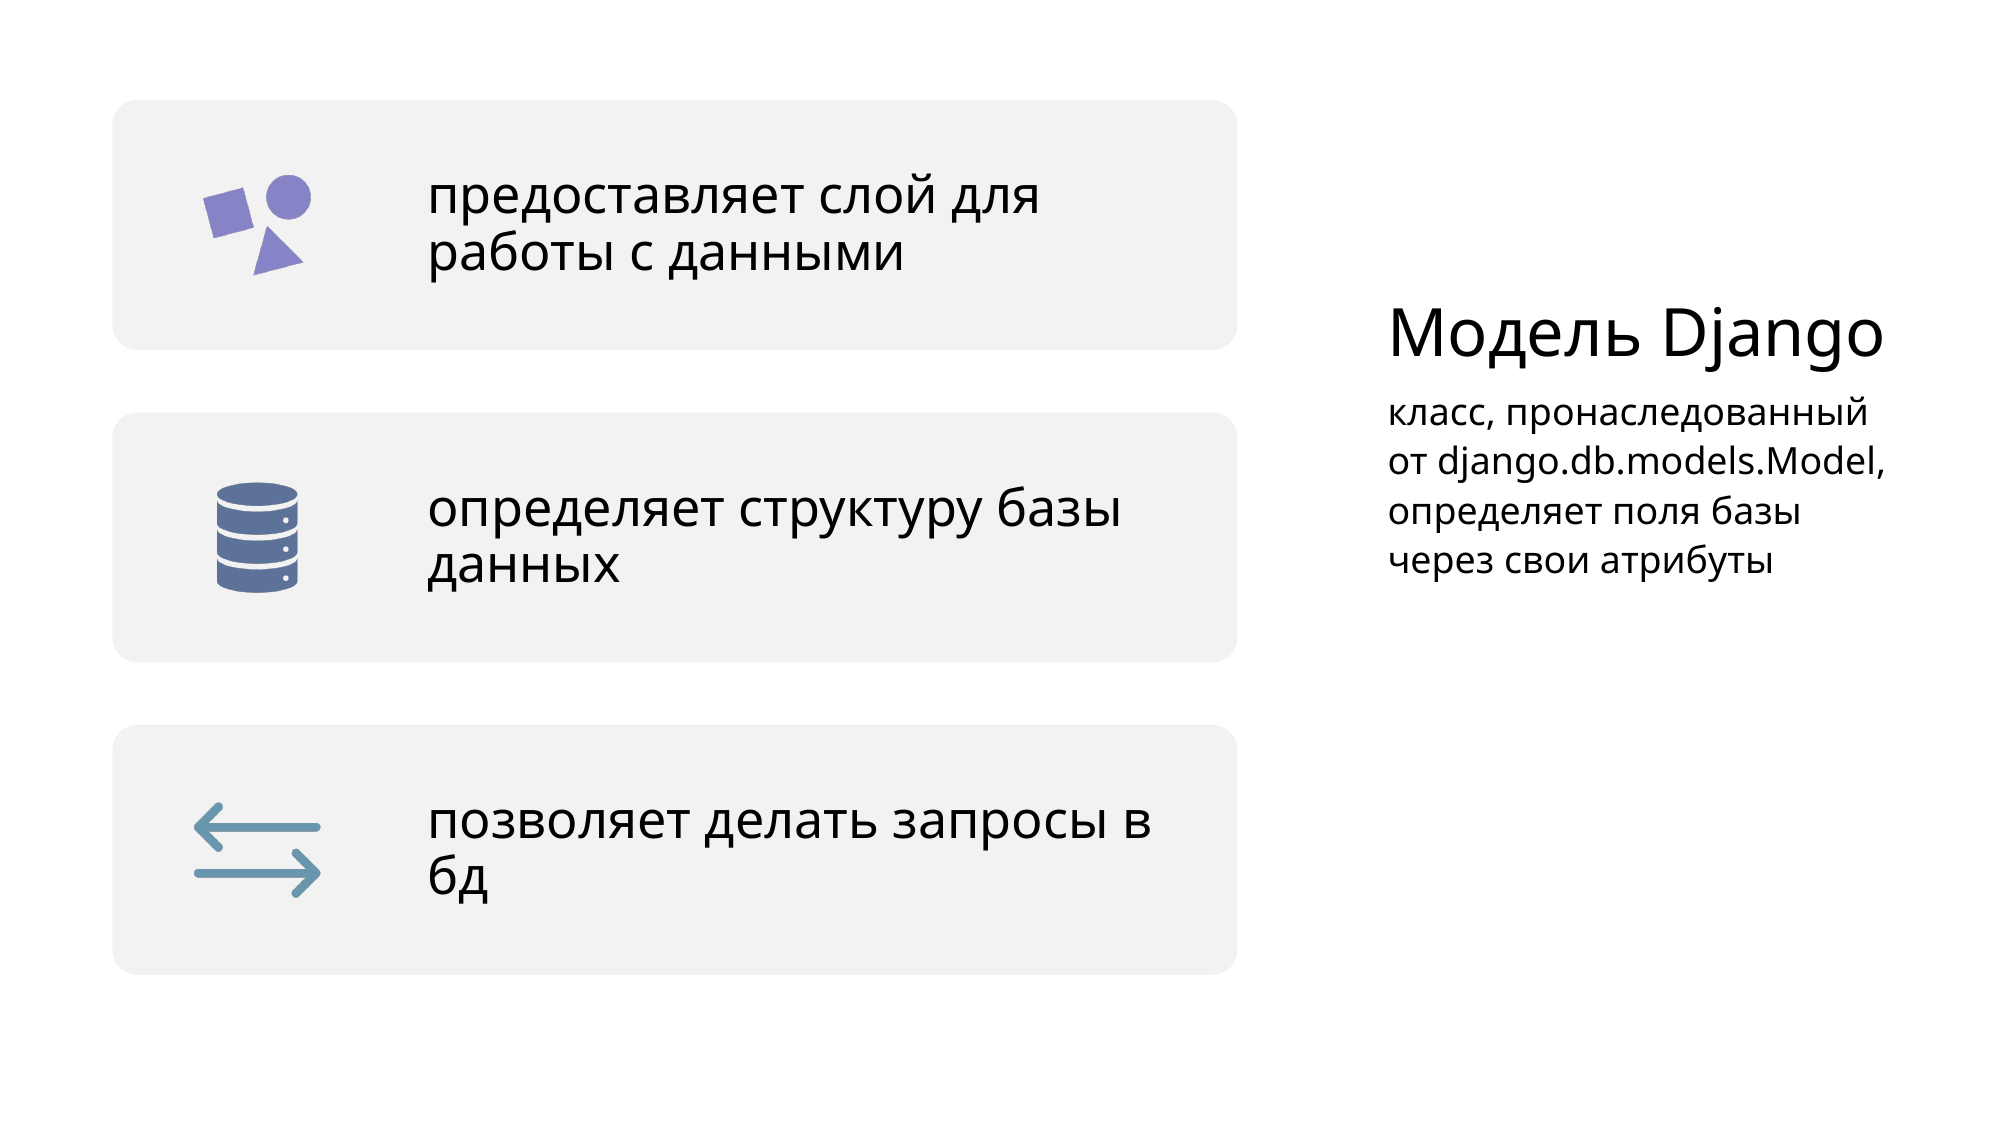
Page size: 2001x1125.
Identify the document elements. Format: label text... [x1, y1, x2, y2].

title Модель Django [1387, 99, 1907, 370]
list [112, 99, 1238, 975]
list класс, пронаследованный от django.db.models.Model, определяет поля базы через свои атрибуты [1387, 383, 1907, 975]
